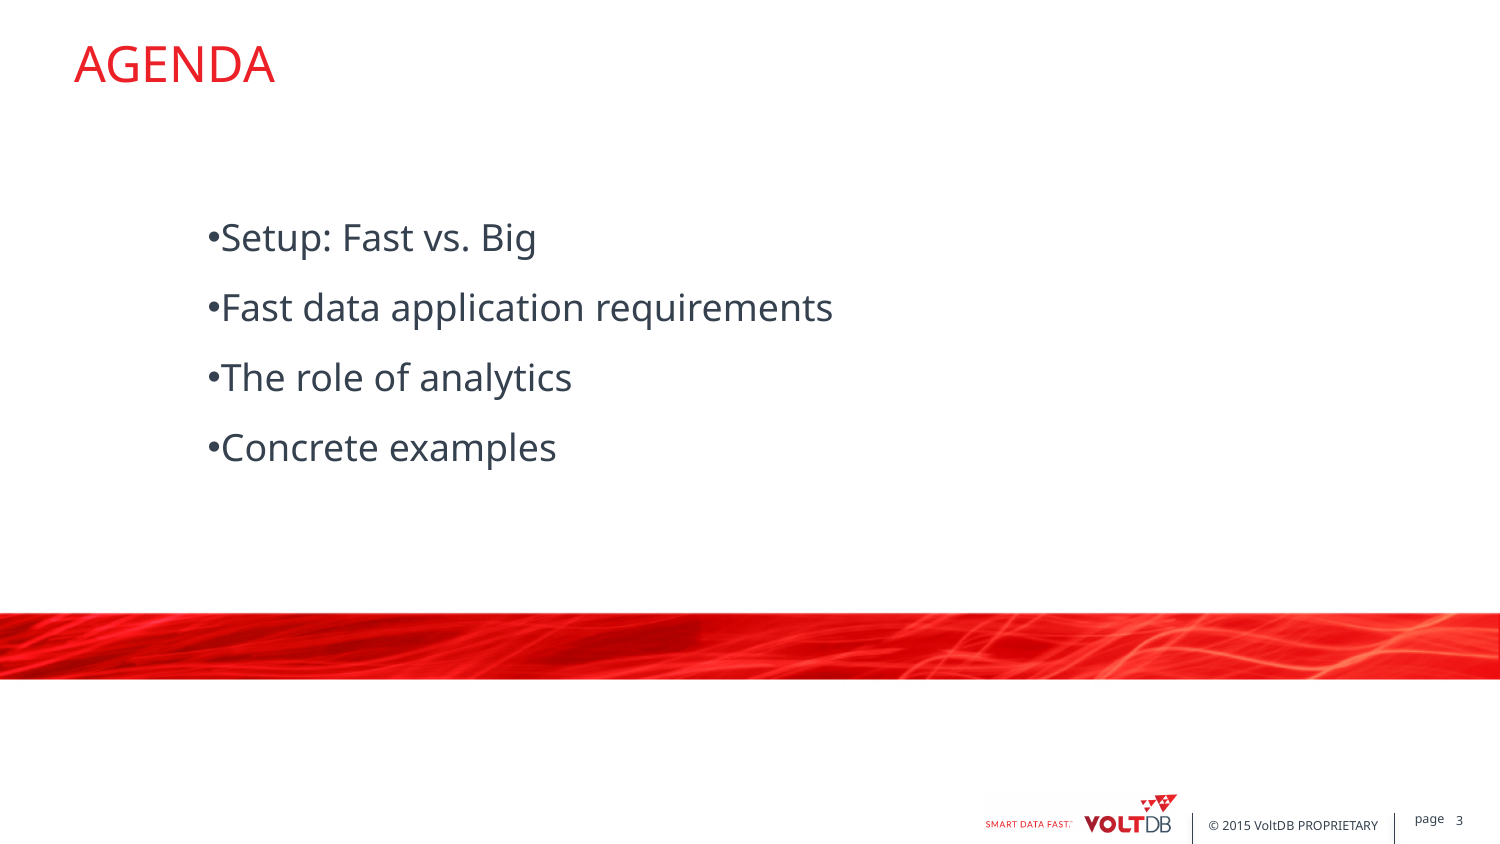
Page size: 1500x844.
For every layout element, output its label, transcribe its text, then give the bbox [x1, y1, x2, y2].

title agenda [74, 32, 1302, 121]
list Setup: Fast vs. Big Fast data application requirements The role of analytics Concrete examples [207, 213, 893, 525]
slide_number 3 [1456, 812, 1500, 834]
picture [0, 0, 1500, 844]
